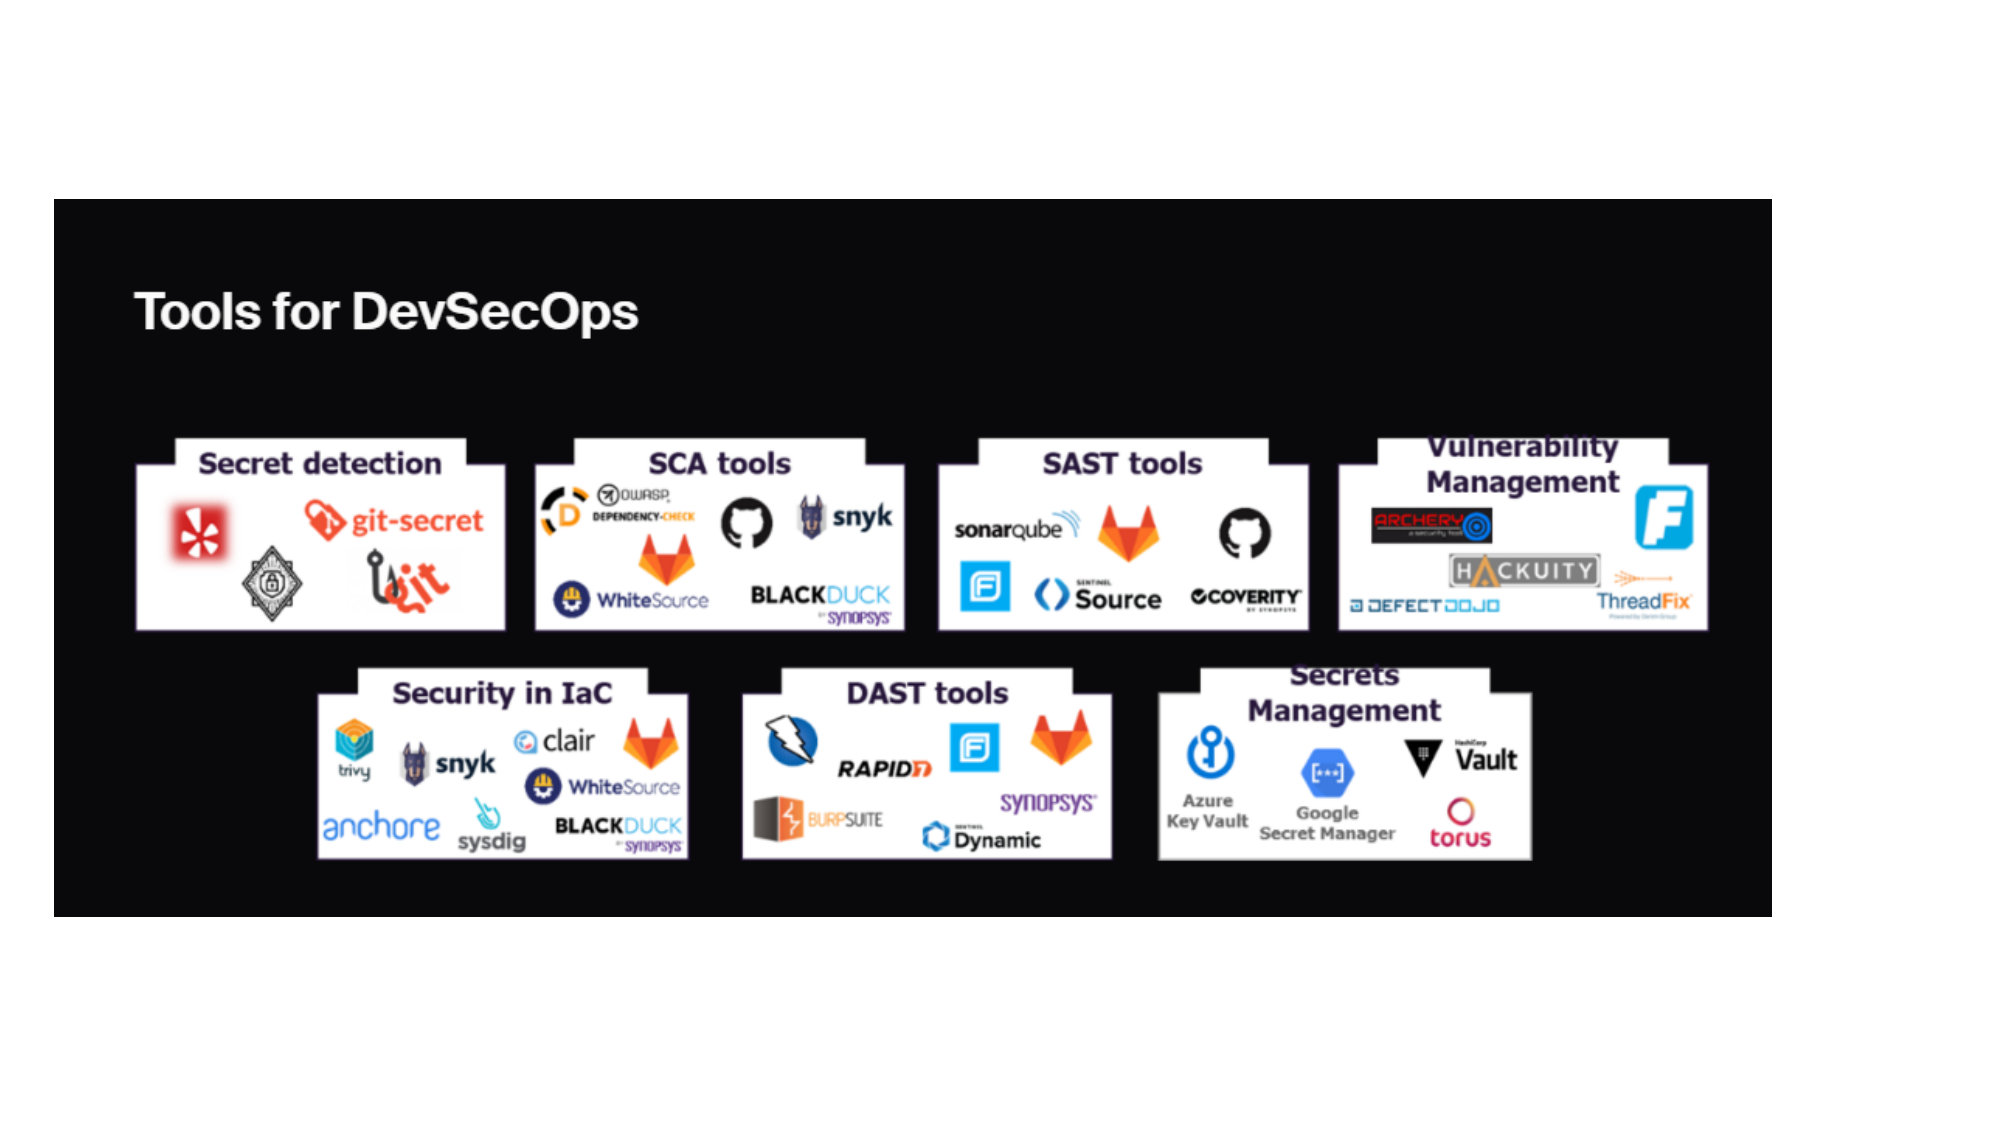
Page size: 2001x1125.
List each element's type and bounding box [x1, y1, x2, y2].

picture [54, 199, 1772, 917]
